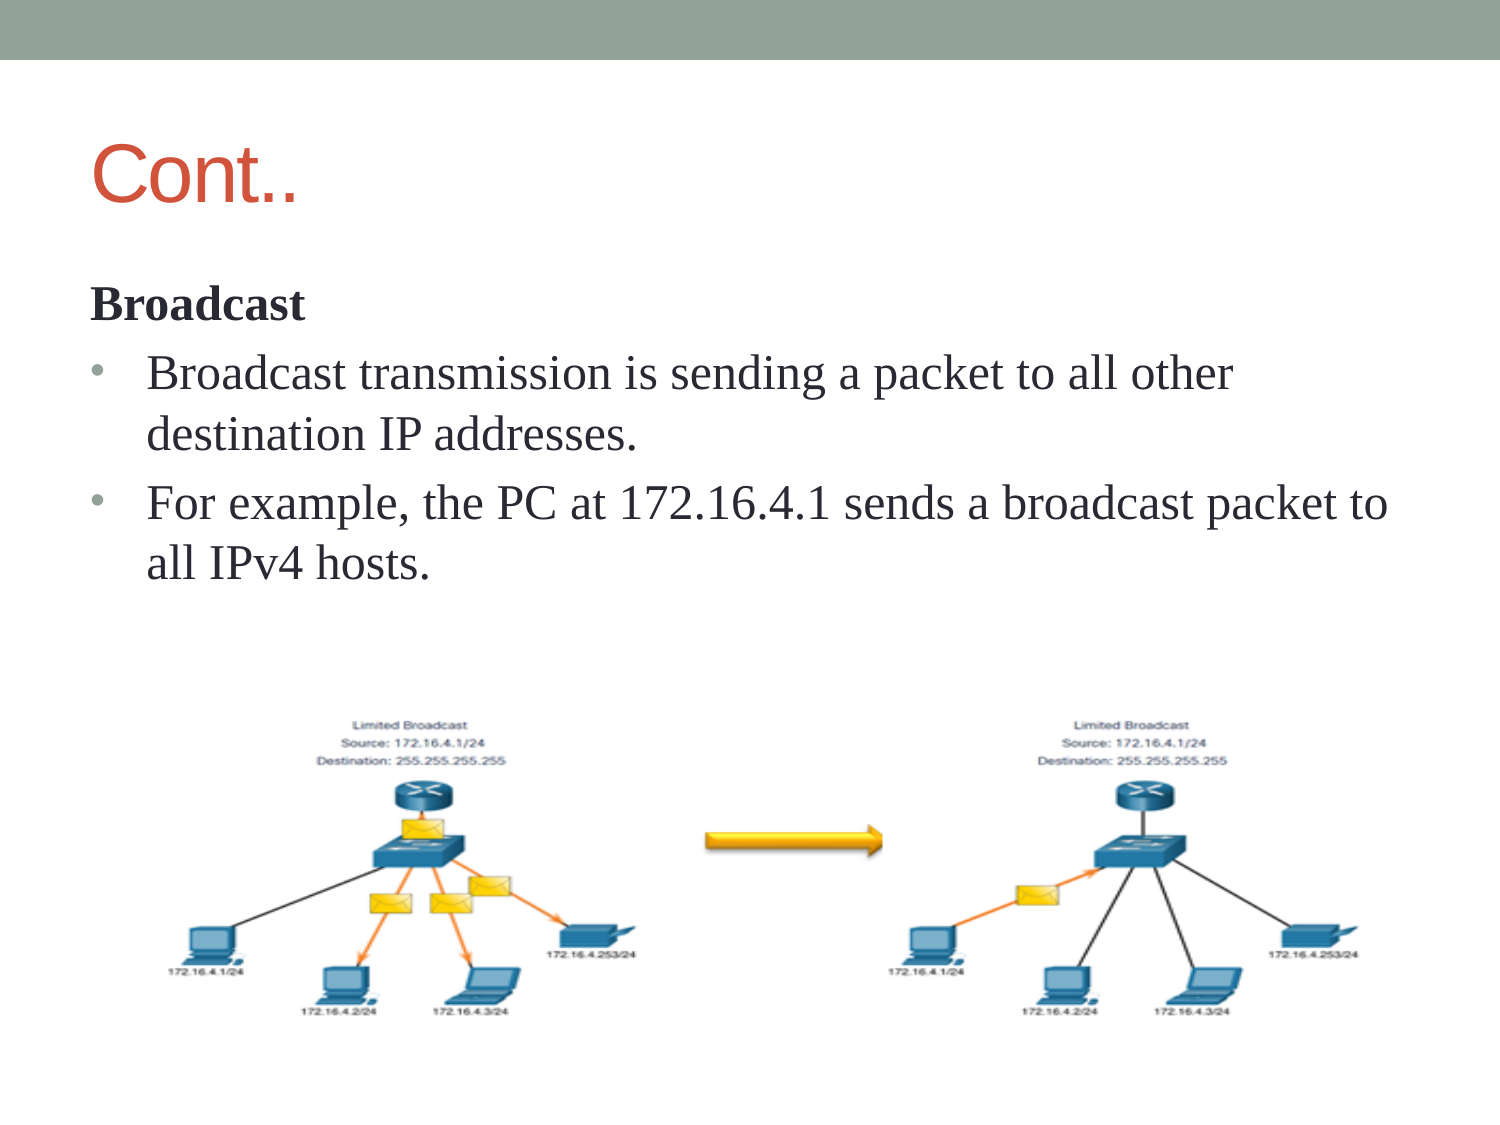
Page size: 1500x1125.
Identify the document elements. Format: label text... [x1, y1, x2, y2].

title Cont.. [75, 87, 1425, 250]
picture [149, 712, 1413, 1065]
list Broadcast Broadcast transmission is sending a packet to all other destination IP addresses. For example, the PC at 172.16.4.1 sends a broadcast packet to all IPv4 hosts. [75, 262, 1425, 1063]
